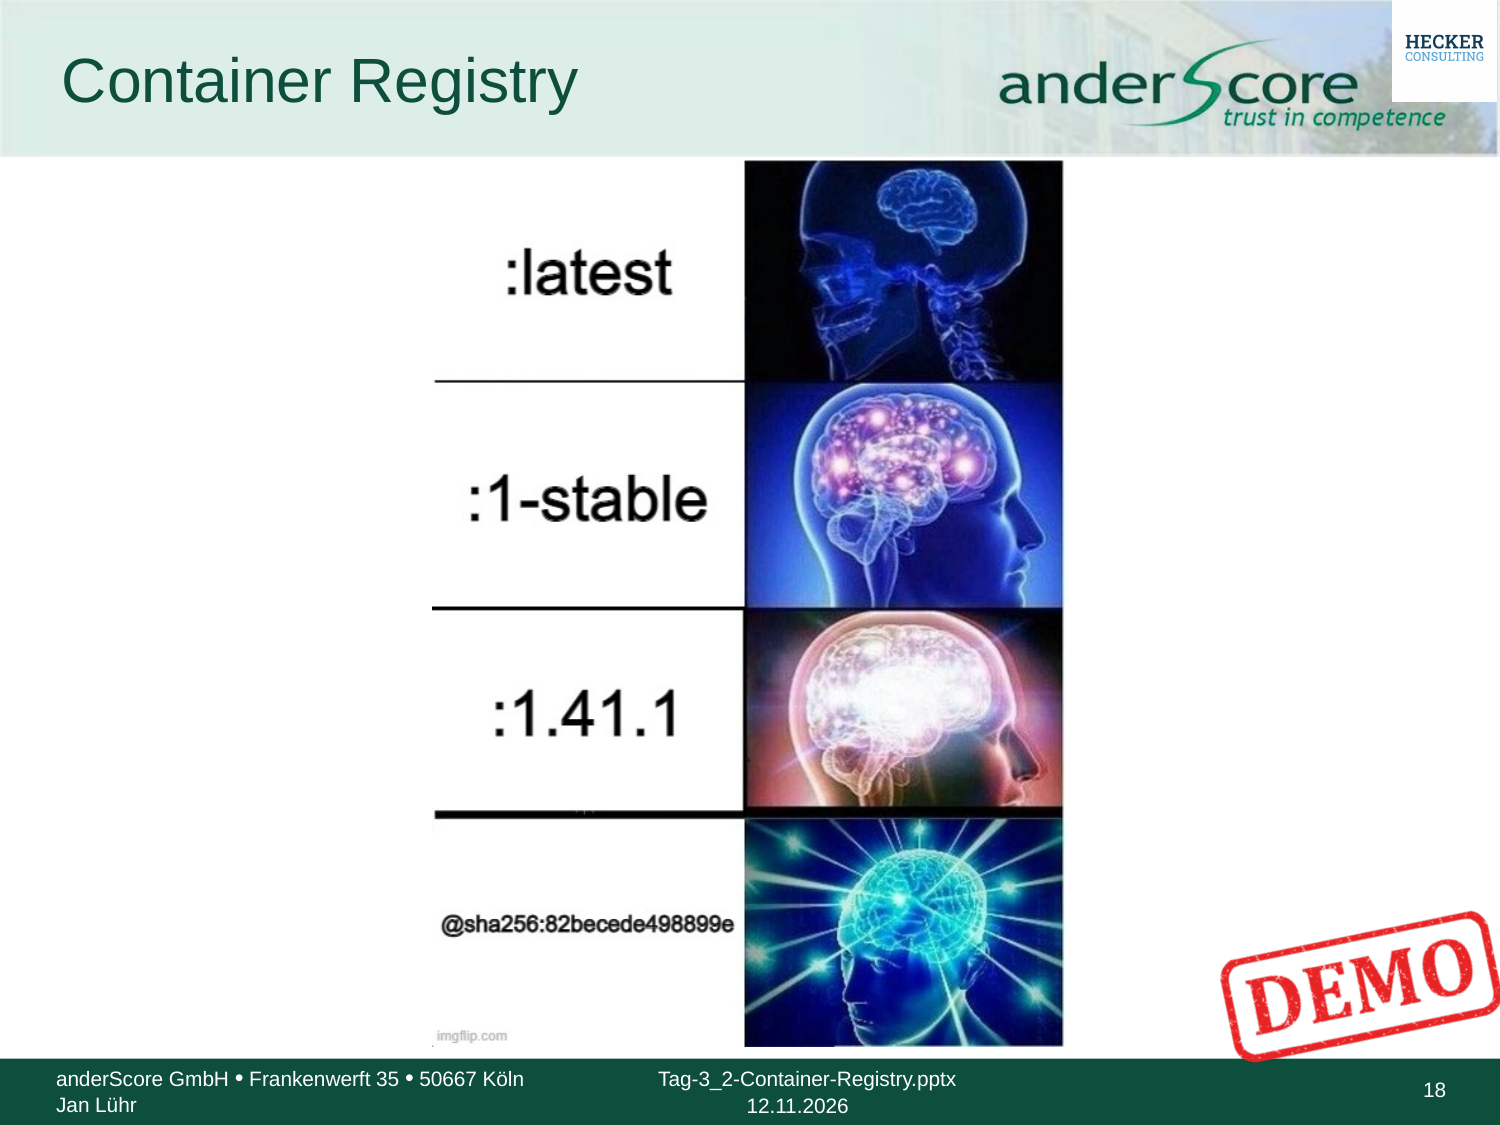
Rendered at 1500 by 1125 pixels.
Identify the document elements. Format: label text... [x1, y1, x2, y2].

picture [0, 0, 1500, 157]
title Container Registry [46, 24, 959, 141]
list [432, 160, 1065, 1048]
picture [1164, 851, 1500, 1124]
